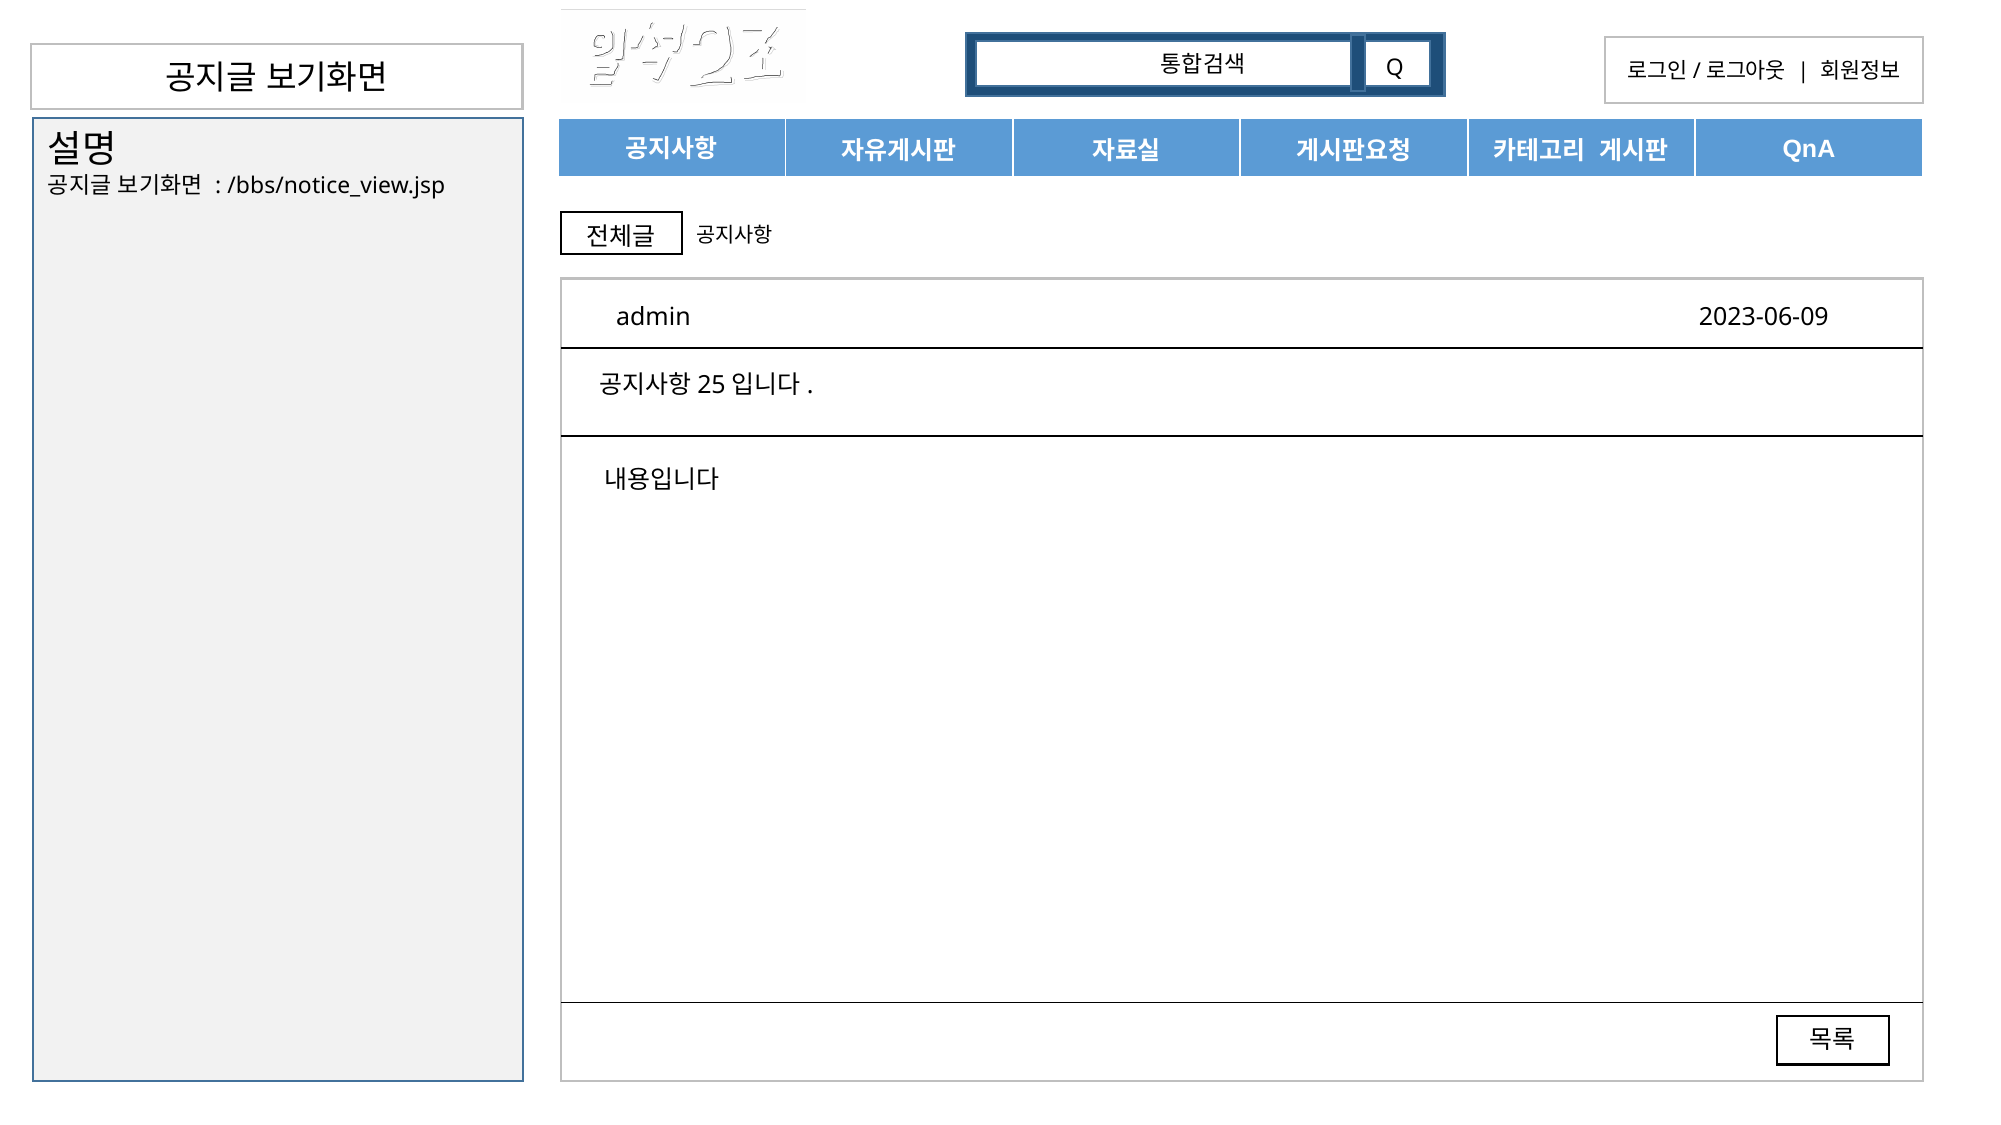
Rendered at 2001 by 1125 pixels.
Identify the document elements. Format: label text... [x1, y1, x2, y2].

text_box 목록 [1776, 1015, 1890, 1065]
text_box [965, 30, 1445, 97]
table_header QnA [1696, 119, 1922, 176]
text_box 로그인/로그아웃 | 회원정보 [1605, 37, 1923, 103]
table_header 카테고리 게시판 [1469, 119, 1694, 176]
text_box 공지글 보기화면 [30, 43, 523, 110]
text_box 2023-06-09 [1620, 284, 1907, 346]
text_box 설명 공지글 보기화면 : /bbs/notice_view.jsp [32, 117, 523, 1081]
text_box [560, 1007, 1923, 1081]
text_box admin [576, 284, 737, 346]
text_box [560, 278, 1923, 347]
text_box 공지사항25입니다. [571, 355, 1865, 415]
table_header 게시판요청 [1241, 119, 1467, 176]
text_box 전체글 [560, 212, 682, 255]
table_header 자유게시판 [786, 119, 1012, 176]
picture [560, 5, 806, 104]
text_box 공지사항 [681, 214, 854, 254]
text_box 내용입니다 [576, 456, 1903, 988]
text_box [560, 352, 1923, 435]
table_header 공지사항 [559, 119, 785, 176]
table_header 자료실 [1014, 119, 1239, 176]
text_box [560, 440, 1923, 1002]
